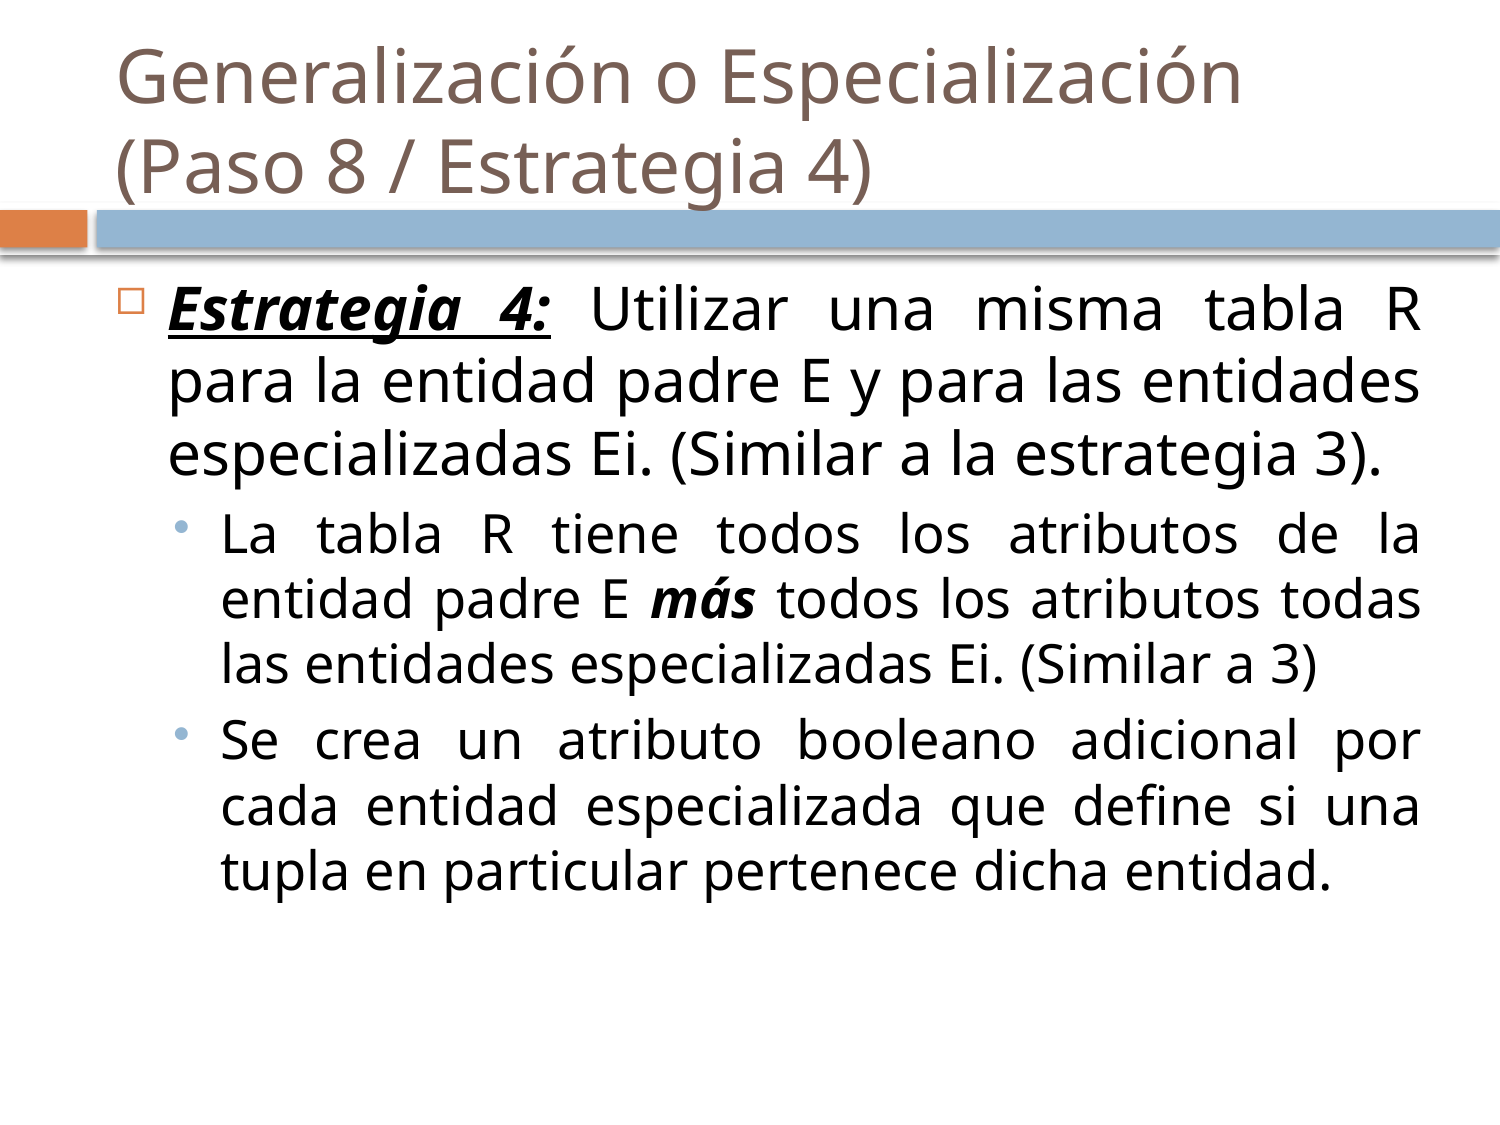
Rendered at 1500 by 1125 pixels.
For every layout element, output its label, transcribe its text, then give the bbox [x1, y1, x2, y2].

title Generalización o Especialización (Paso 8 / Estrategia 4) [100, 37, 1438, 200]
list Estrategia 4: Utilizar una misma tabla R para la entidad padre E y para las entidades especializadas Ei. (Similar a la estrategia 3). La tabla R tiene todos los atributos de la entidad padre E más todos los atributos todas las entidades especializadas Ei. (Similar a 3) Se crea un atributo booleano adicional por cada entidad especializada que define si una tupla en particular pertenece dicha entidad. [100, 262, 1438, 1000]
